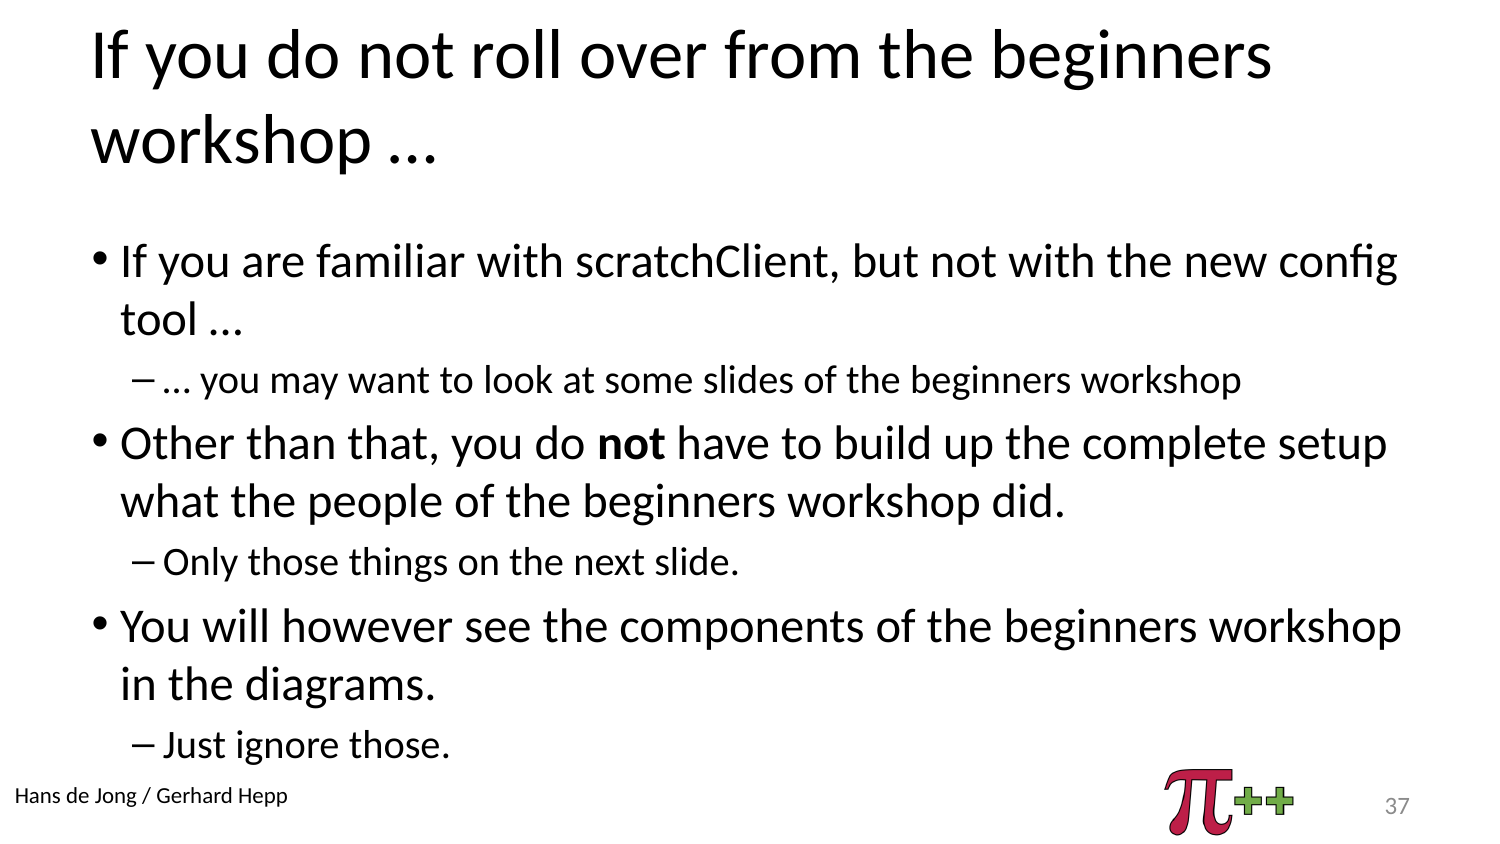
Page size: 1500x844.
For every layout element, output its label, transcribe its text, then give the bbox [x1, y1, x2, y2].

list If you are familiar with scratchClient, but not with the new config tool … … you may want to look at some slides of the beginners workshop Other than that, you do not have to build up the complete setup what the people of the beginners workshop did. Only those things on the next slide. You will however see the components of the beginners workshop in the diagrams. Just ignore those. [76, 221, 1427, 778]
picture [1163, 778, 1294, 836]
slide_number 37 [1340, 782, 1425, 827]
title If you do not roll over from the beginners workshop … [75, 0, 1500, 186]
